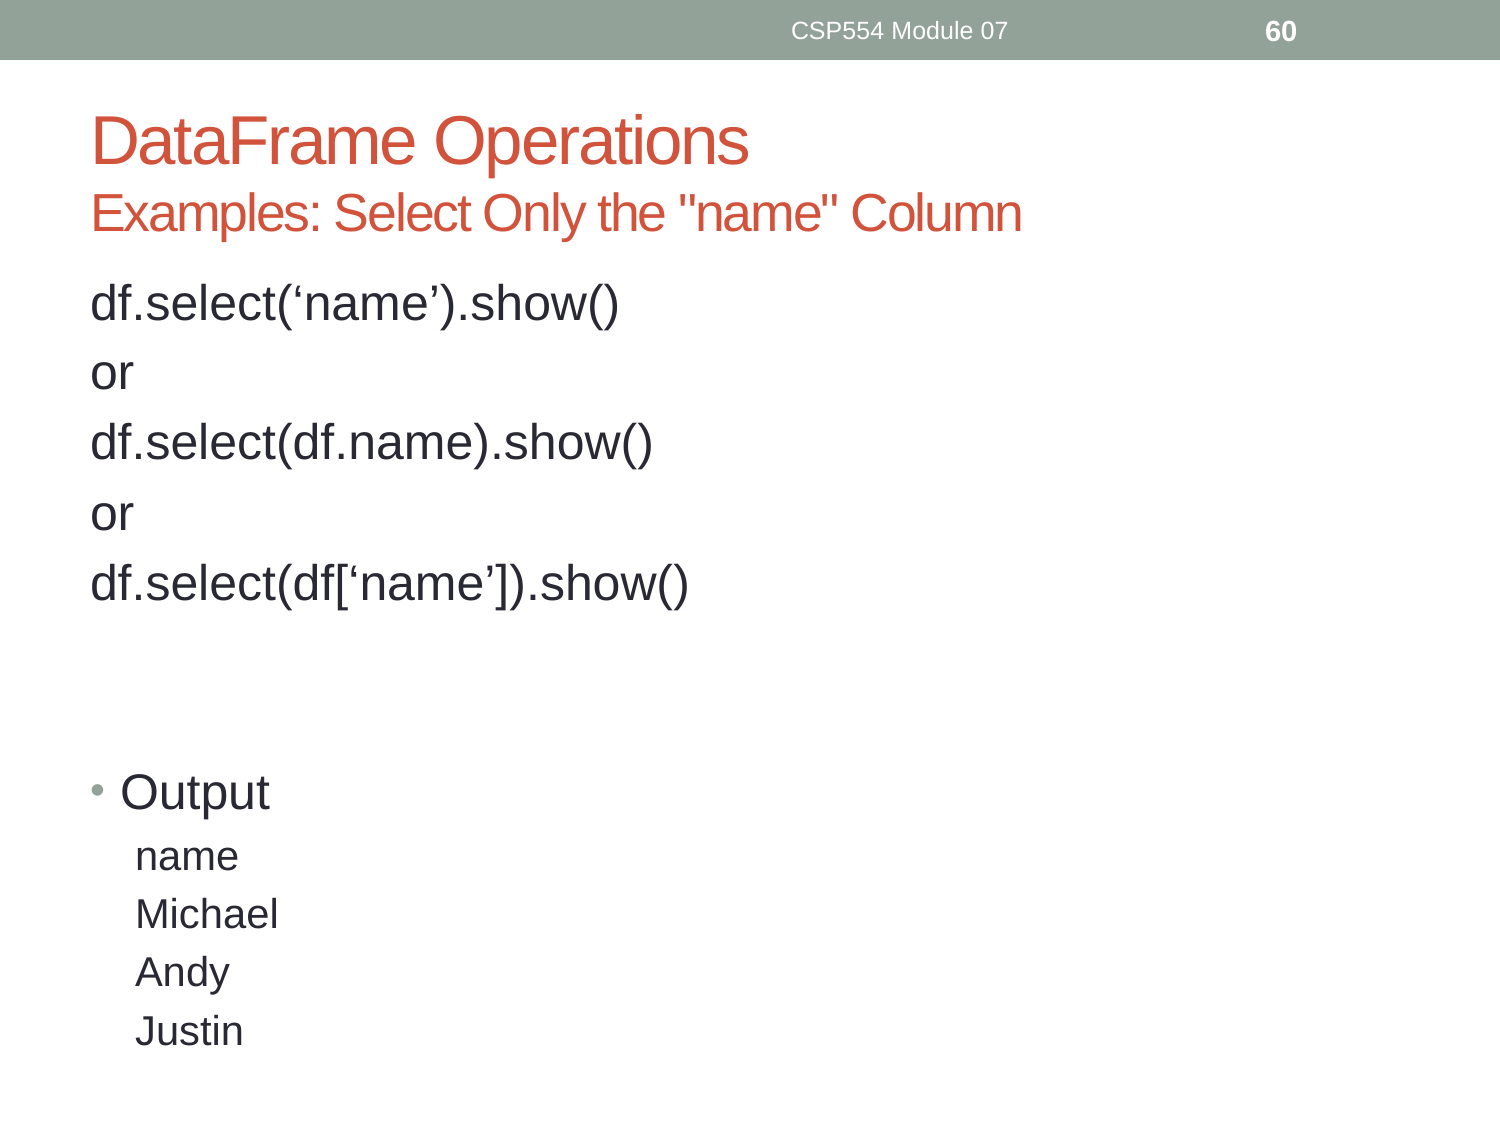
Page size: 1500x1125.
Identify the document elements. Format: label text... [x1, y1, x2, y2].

footer CSP554 Module 07 [562, 3, 1238, 57]
slide_number 60 [1250, 3, 1425, 57]
title DataFrame Operations Examples: Select Only the "name" Column [75, 87, 1425, 250]
list df.select(‘name’).show() or df.select(df.name).show() or df.select(df[‘name’]).show() Output name Michael Andy Justin [75, 262, 1425, 1063]
